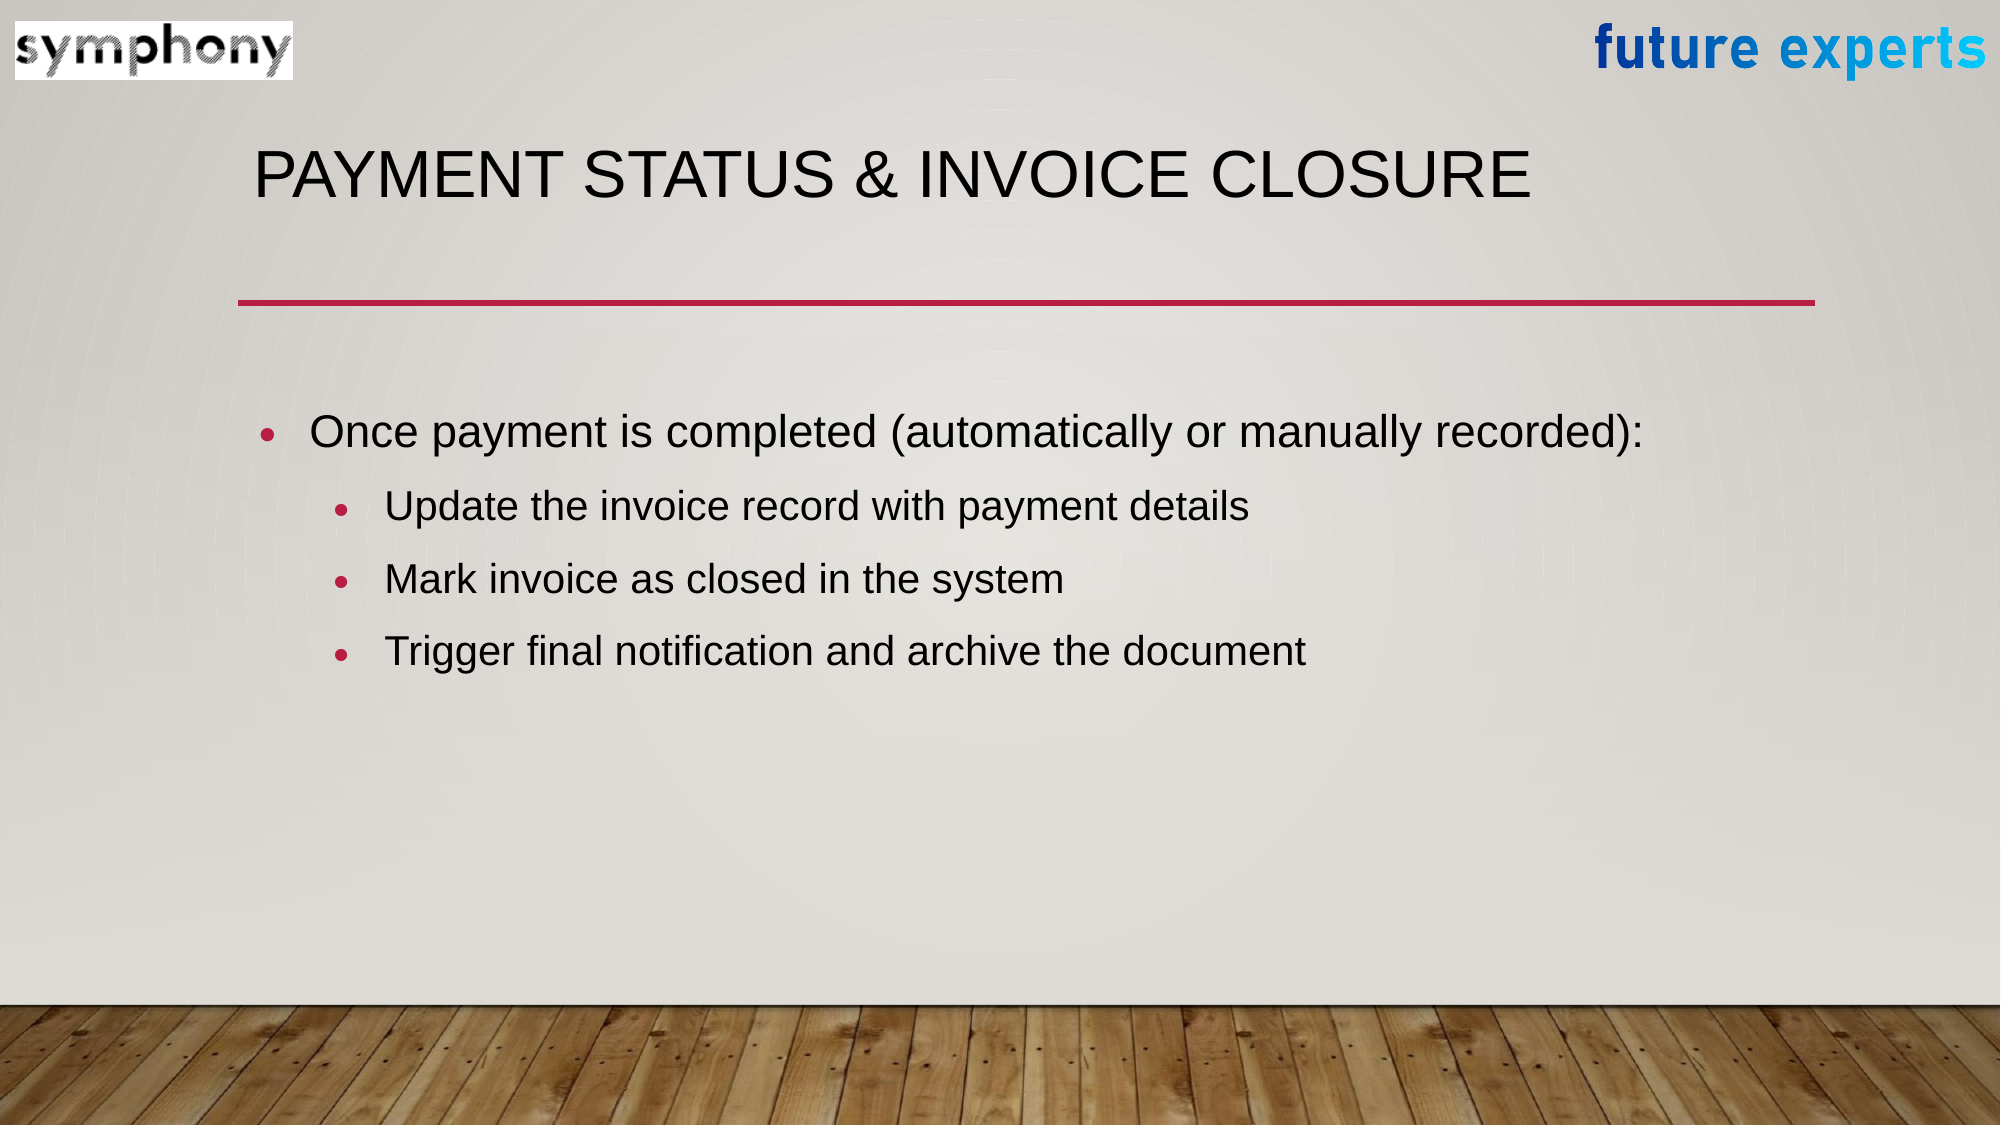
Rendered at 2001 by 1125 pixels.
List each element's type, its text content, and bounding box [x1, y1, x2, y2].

picture [15, 21, 293, 80]
picture [1967, 42, 1985, 52]
title PAYMENT STATUS & INVOICE CLOSURE [238, 131, 1814, 305]
picture [0, 1005, 2000, 1125]
list Once payment is completed (automatically or manually recorded): Update the invoice record with payment details Mark invoice as closed in the system Trigger final notification and archive the document [238, 315, 1814, 957]
picture [1856, 44, 1864, 60]
picture [1593, 23, 1985, 81]
